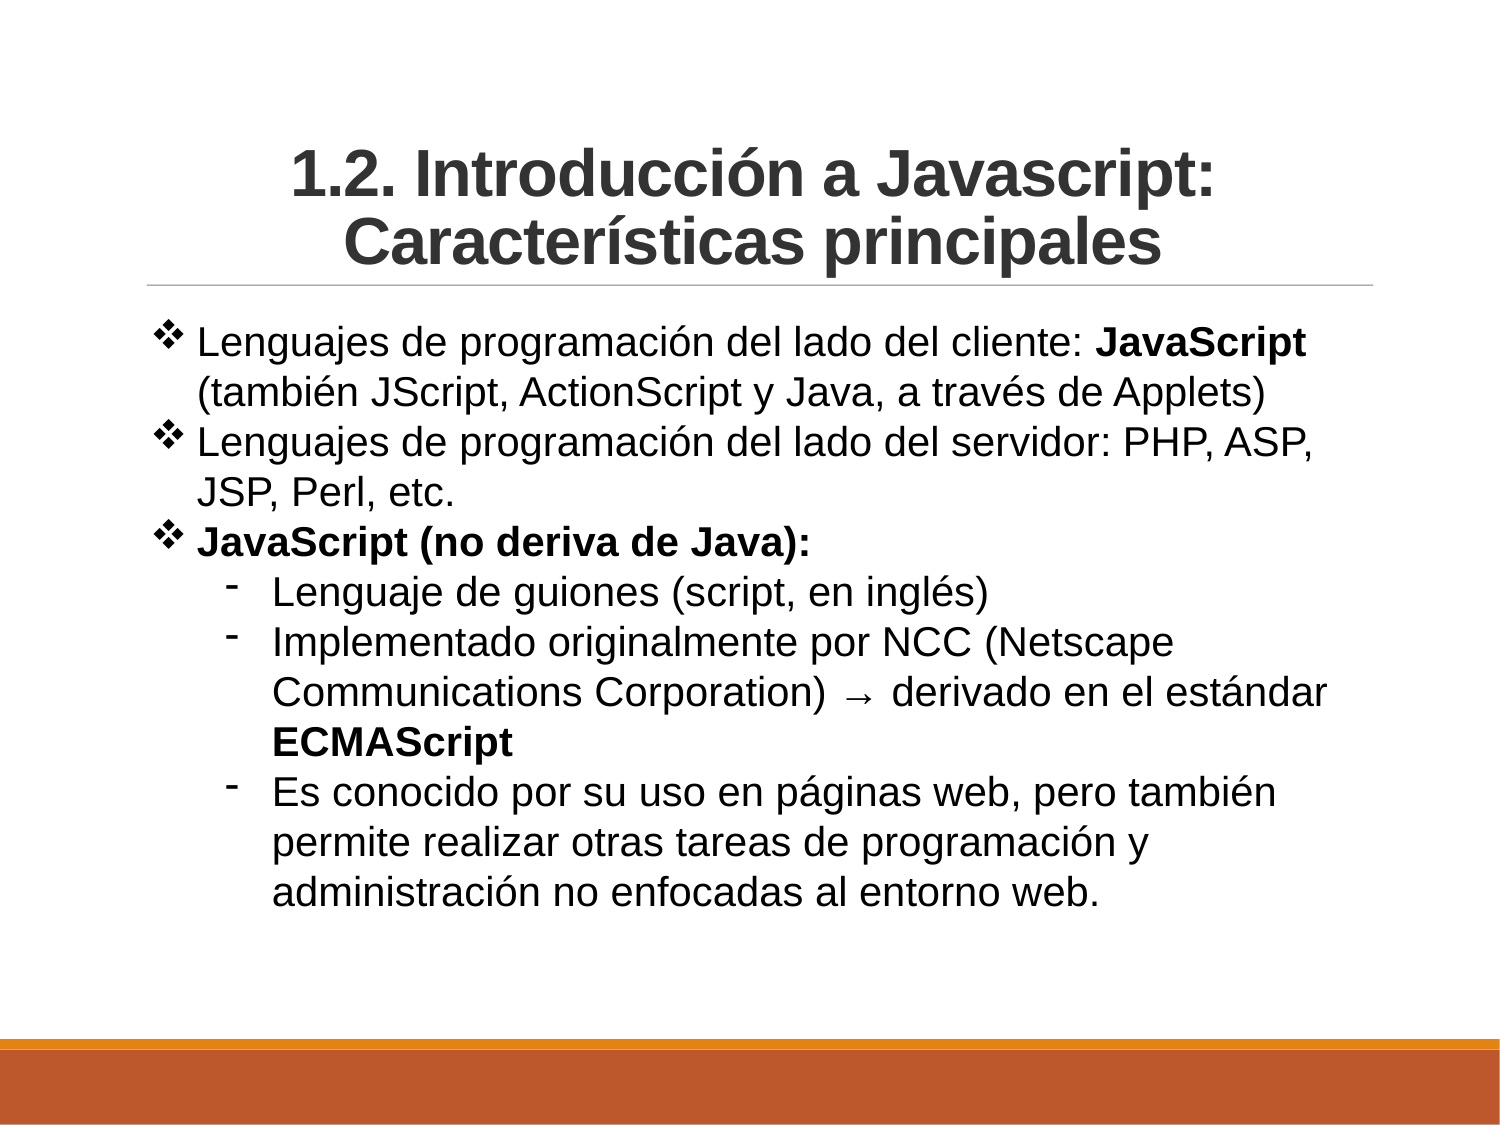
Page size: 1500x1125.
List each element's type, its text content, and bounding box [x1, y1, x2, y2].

text_box 1.2. Introducción a Javascript: Características principales [135, 134, 1373, 304]
text_box Lenguajes de programación del lado del cliente: JavaScript (también JScript, ActionScript y Java, a través de Applets) Lenguajes de programación del lado del servidor: PHP, ASP, JSP, Perl, etc. JavaScript (no deriva de Java): Lenguaje de guiones (script, en inglés) Implementado originalmente por NCC (Netscape Communications Corporation) → derivado en el estándar ECMAScript Es conocido por su uso en páginas web, pero también permite realizar otras tareas de programación y administración no enfocadas al entorno web. [135, 306, 1373, 968]
